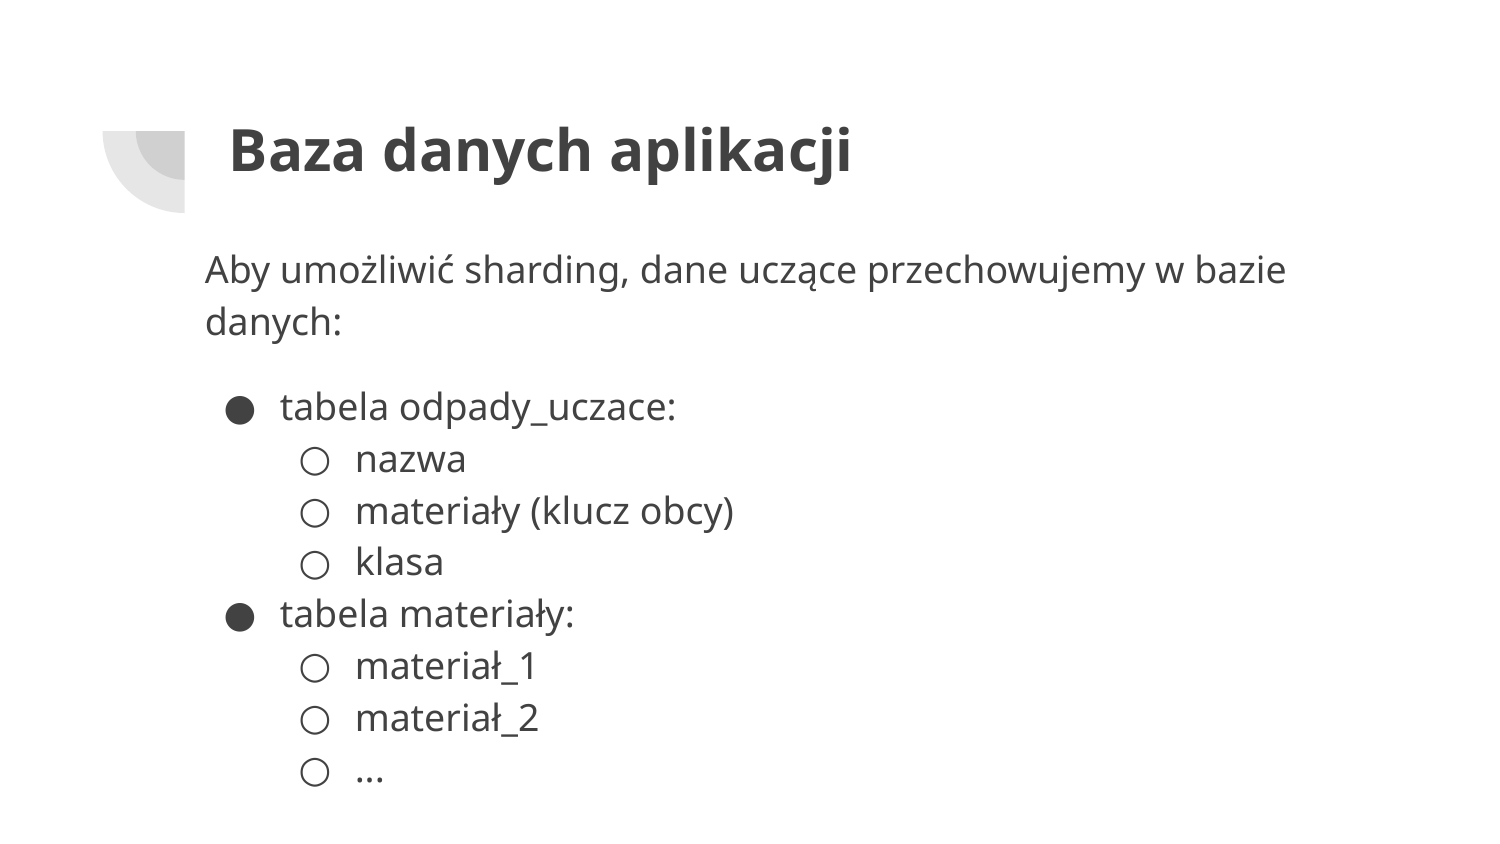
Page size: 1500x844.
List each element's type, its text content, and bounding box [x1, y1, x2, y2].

list Aby umożliwić sharding, dane uczące przechowujemy w bazie danych: tabela odpady_uczace: nazwa materiały (klucz obcy) klasa tabela materiały: materiał_1 materiał_2 ... [189, 224, 1344, 792]
title Baza danych aplikacji [213, 98, 1368, 263]
